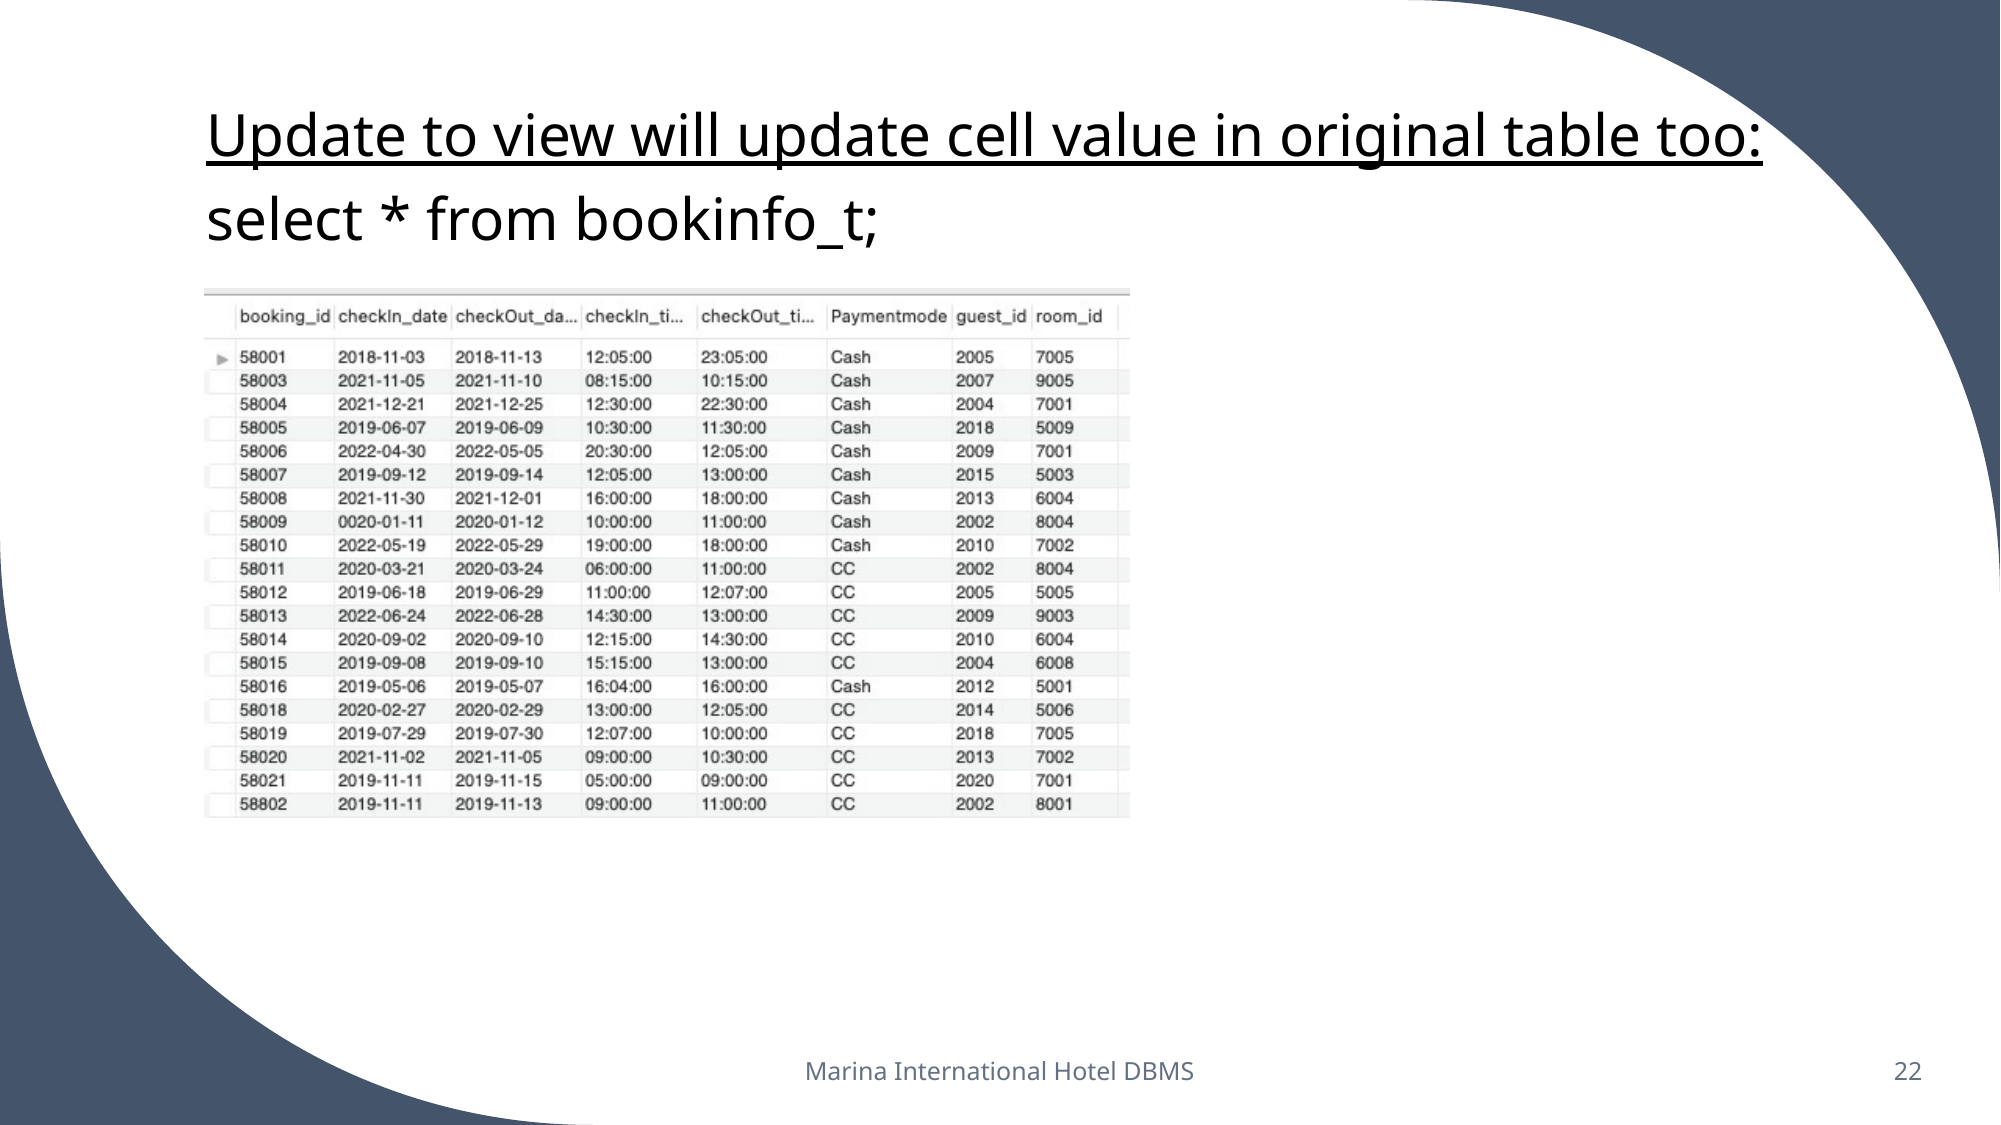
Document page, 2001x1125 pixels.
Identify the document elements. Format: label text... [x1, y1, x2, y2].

list Update to view will update cell value in original table too: select * from bookinfo_t; [191, 99, 1796, 895]
picture [204, 288, 1130, 818]
slide_number 22 [1665, 1042, 1938, 1103]
footer Marina International Hotel DBMS [662, 1042, 1338, 1103]
